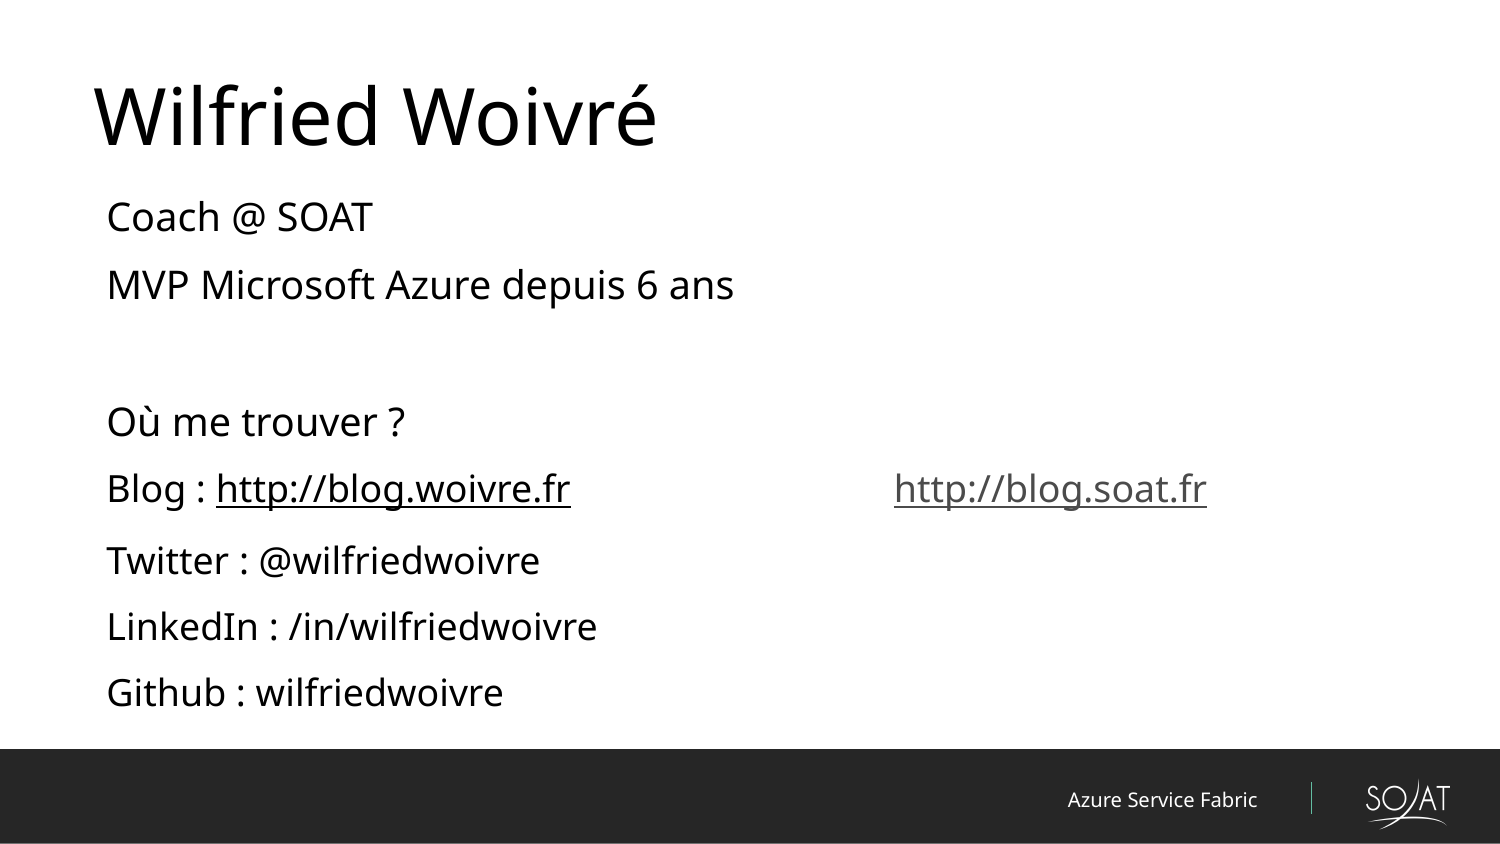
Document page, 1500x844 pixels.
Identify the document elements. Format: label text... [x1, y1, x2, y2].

picture [1365, 778, 1451, 830]
list Coach @ SOAT MVP Microsoft Azure depuis 6 ans Où me trouver ? Blog : http://blog.woivre.fr http://blog.soat.fr Twitter : @wilfriedwoivre LinkedIn : /in/wilfriedwoivre Github : wilfriedwoivre [53, 176, 1447, 705]
title Wilfried Woivré [78, 51, 1422, 134]
